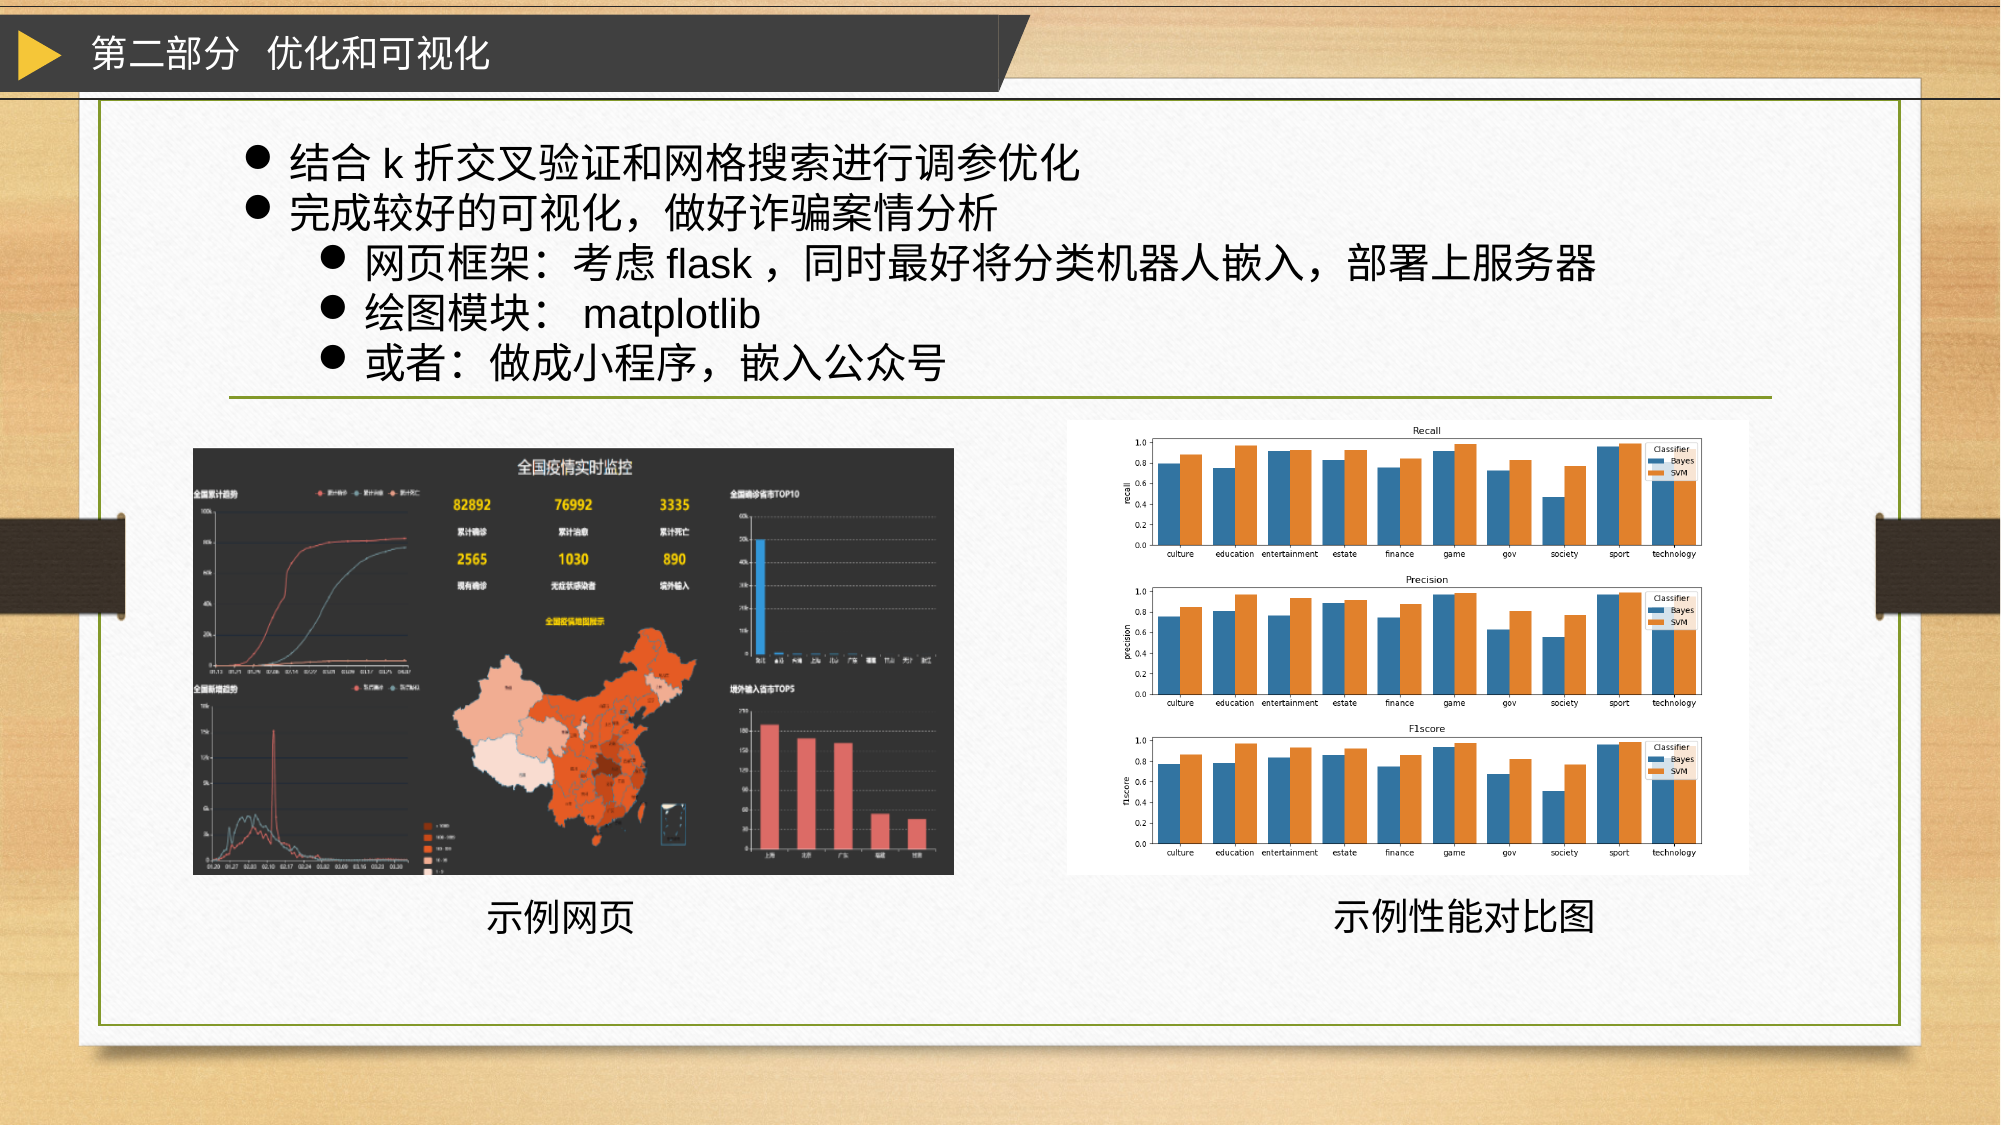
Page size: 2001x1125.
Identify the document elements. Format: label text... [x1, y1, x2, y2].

picture [0, 0, 2001, 1125]
text_box 示例网页 [471, 886, 831, 946]
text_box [0, 14, 1031, 93]
text_box 示例性能对比图 [1318, 885, 1678, 946]
text_box 结合k折交叉验证和网格搜索进行调参优化 完成较好的可视化，做好诈骗案情分析 网页框架：考虑flask，同时最好将分类机器人嵌入，部署上服务器 绘图模块：matplotlib 或者：做成小程序，嵌入公众号 [227, 129, 1737, 495]
